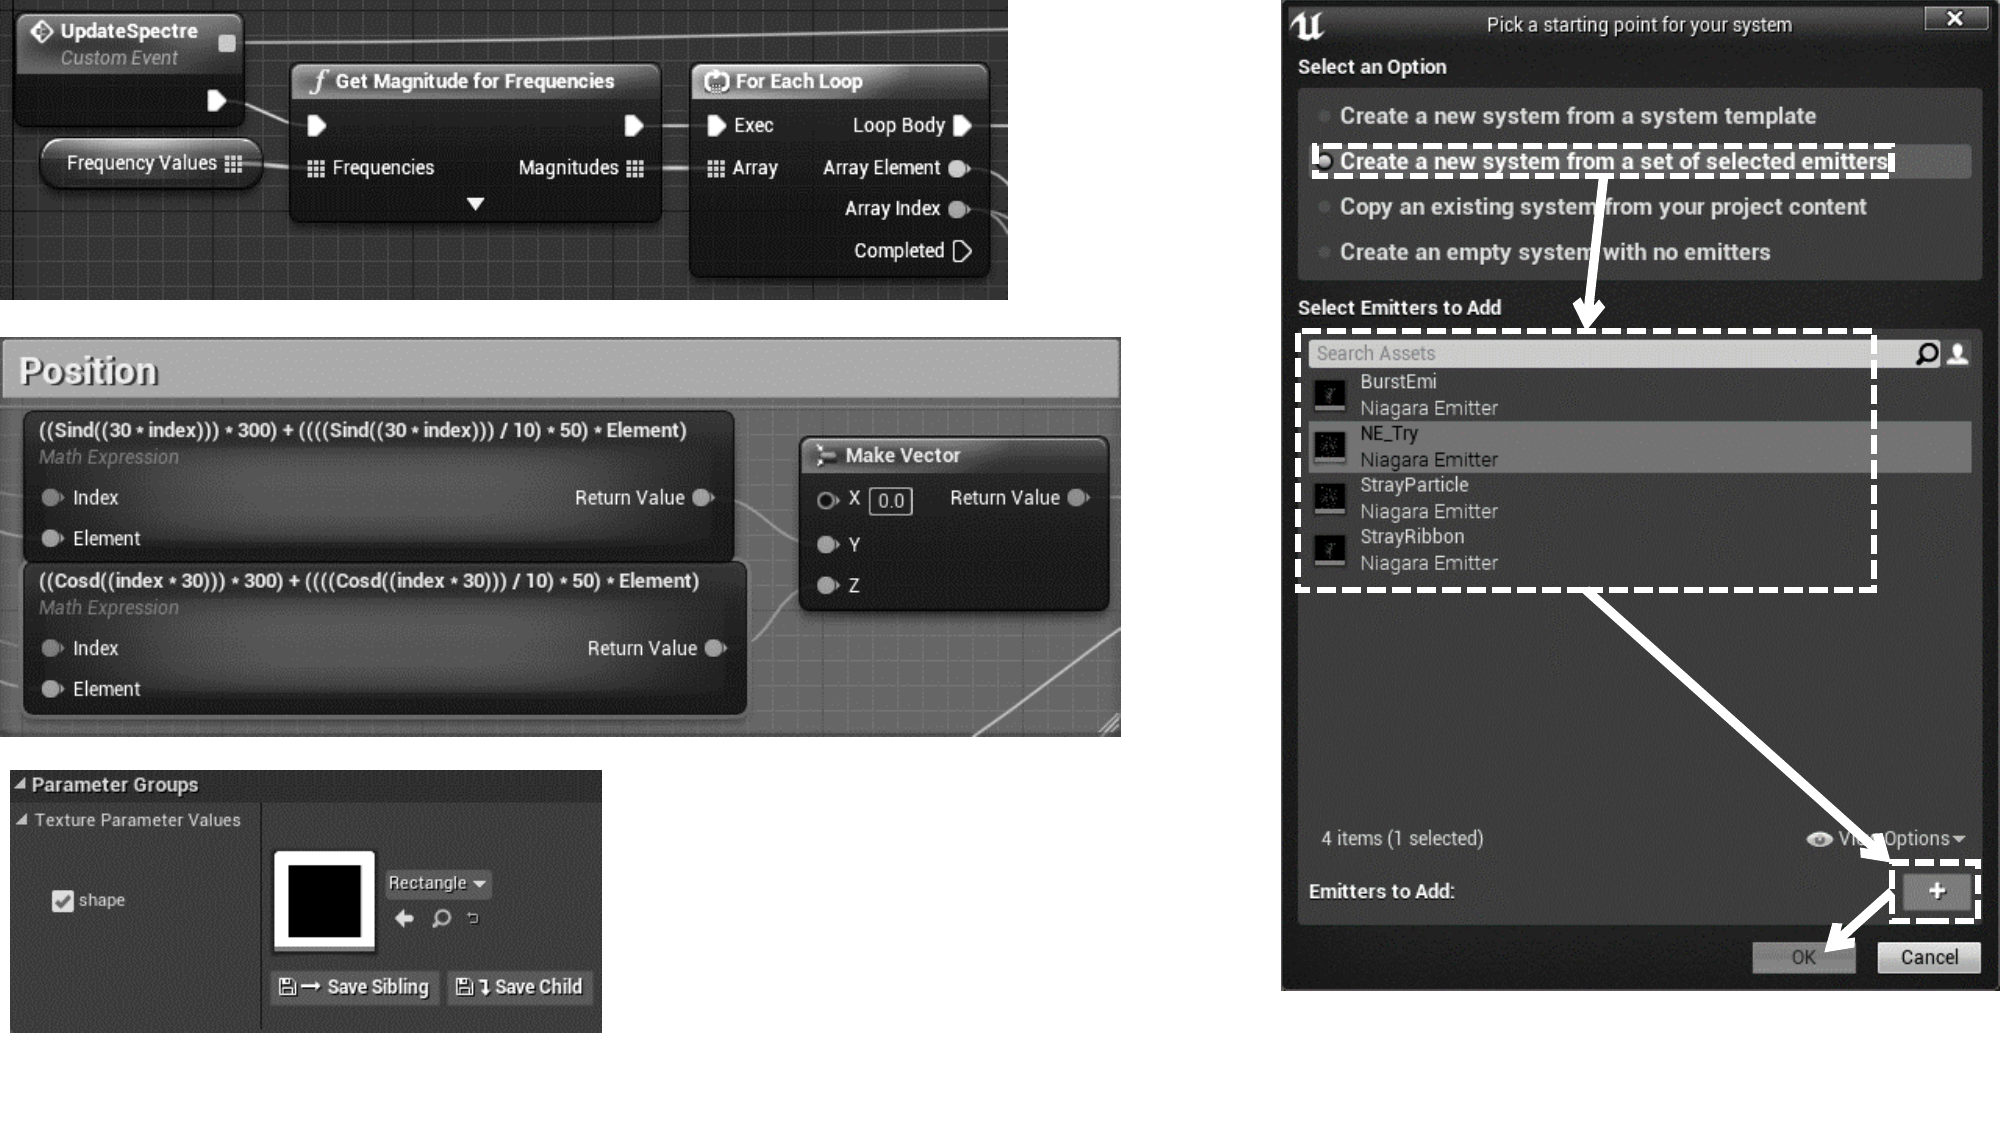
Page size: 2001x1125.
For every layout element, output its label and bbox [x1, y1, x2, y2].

text_box [1585, 176, 1604, 331]
picture [10, 770, 602, 1034]
picture [1281, 0, 2000, 991]
text_box [1586, 589, 1891, 863]
picture [0, 337, 1121, 737]
picture [0, 0, 1008, 301]
text_box [1824, 891, 1892, 953]
